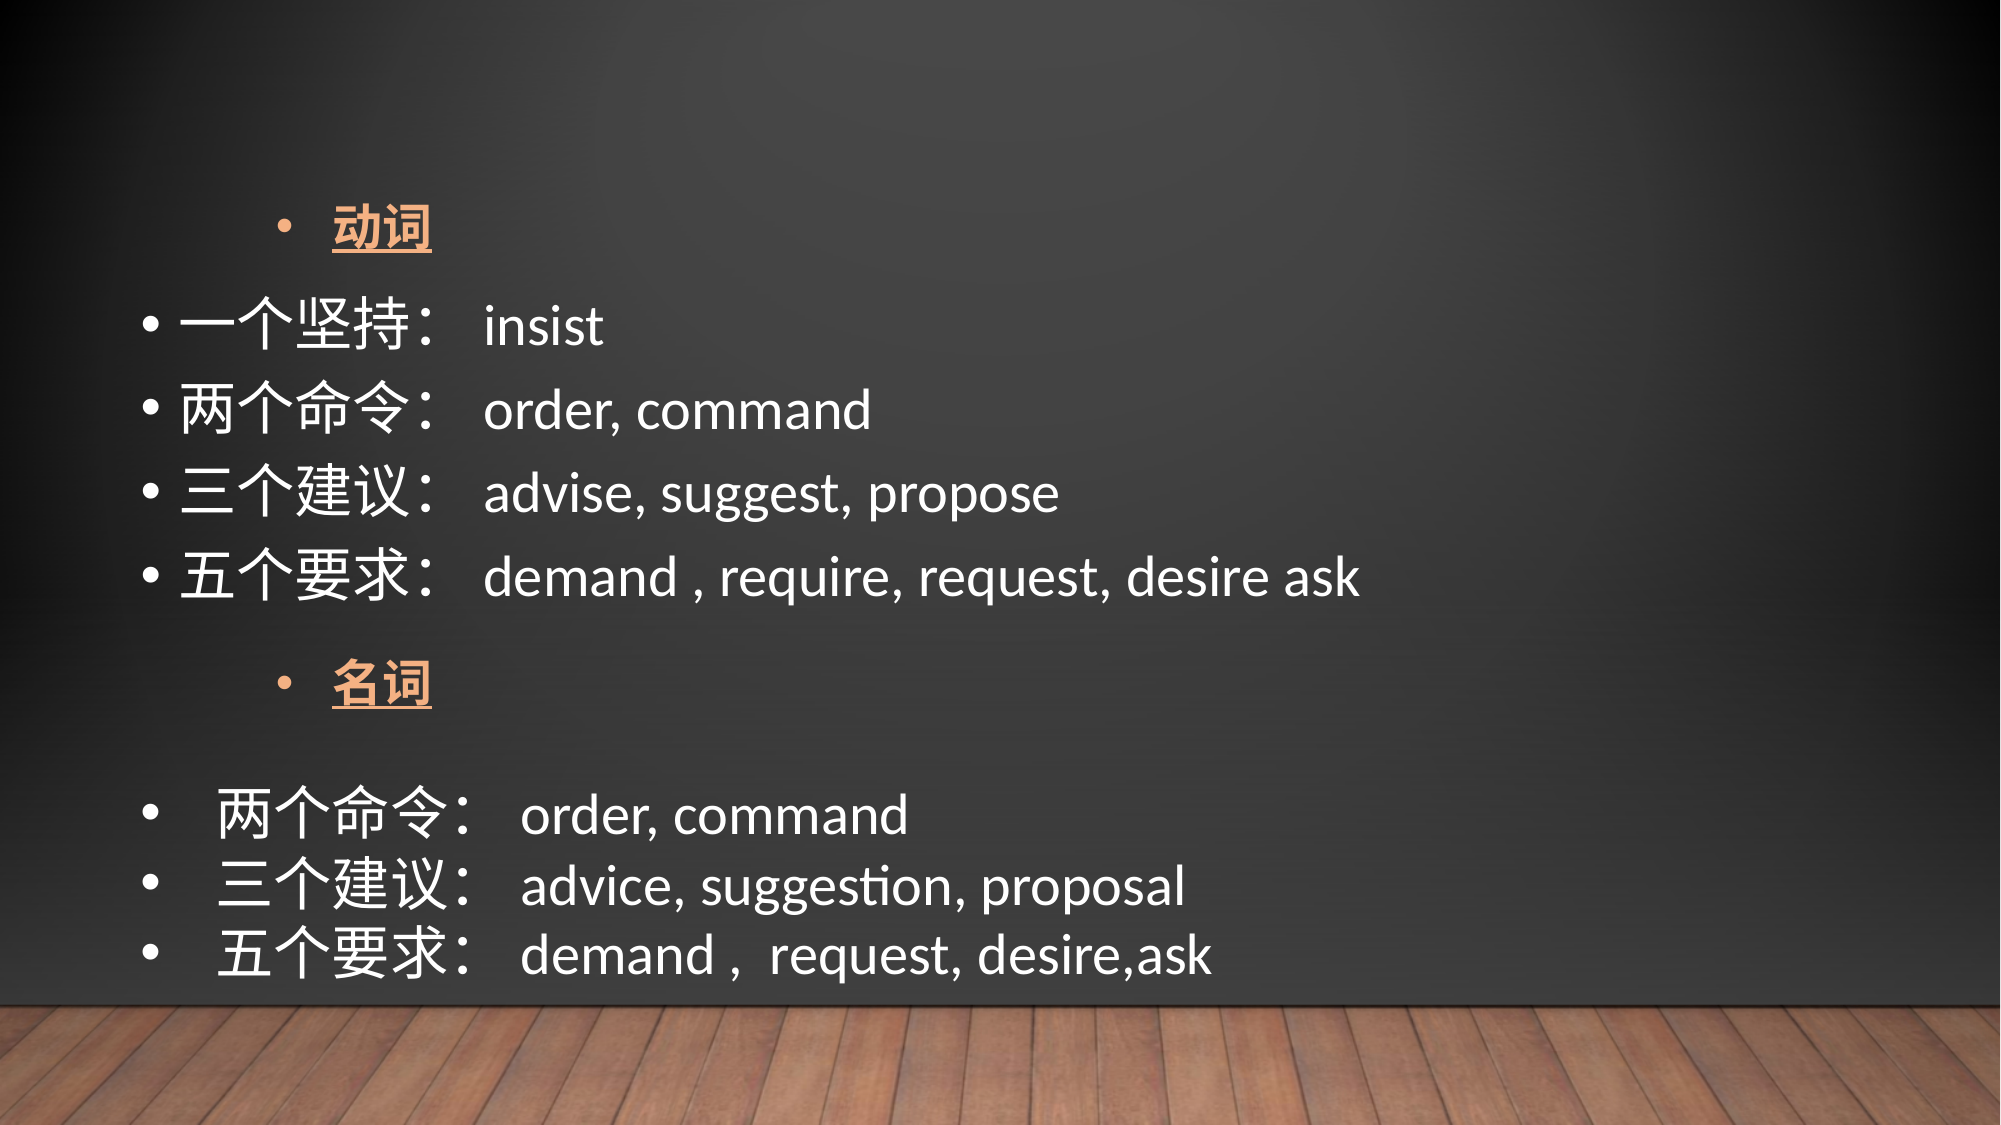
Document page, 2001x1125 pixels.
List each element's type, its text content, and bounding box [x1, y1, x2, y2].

list 一个坚持：insist 两个命令：order, command 三个建议：advise, suggest, propose 五个要求：demand , require, request, desire ask [125, 287, 1851, 645]
picture [0, 0, 2001, 1125]
text_box 动词 [261, 187, 645, 263]
text_box 名词 [261, 644, 645, 720]
text_box 两个命令：order, command 三个建议：advice, suggestion, proposal 五个要求：demand , request, desire,ask [125, 769, 1319, 994]
